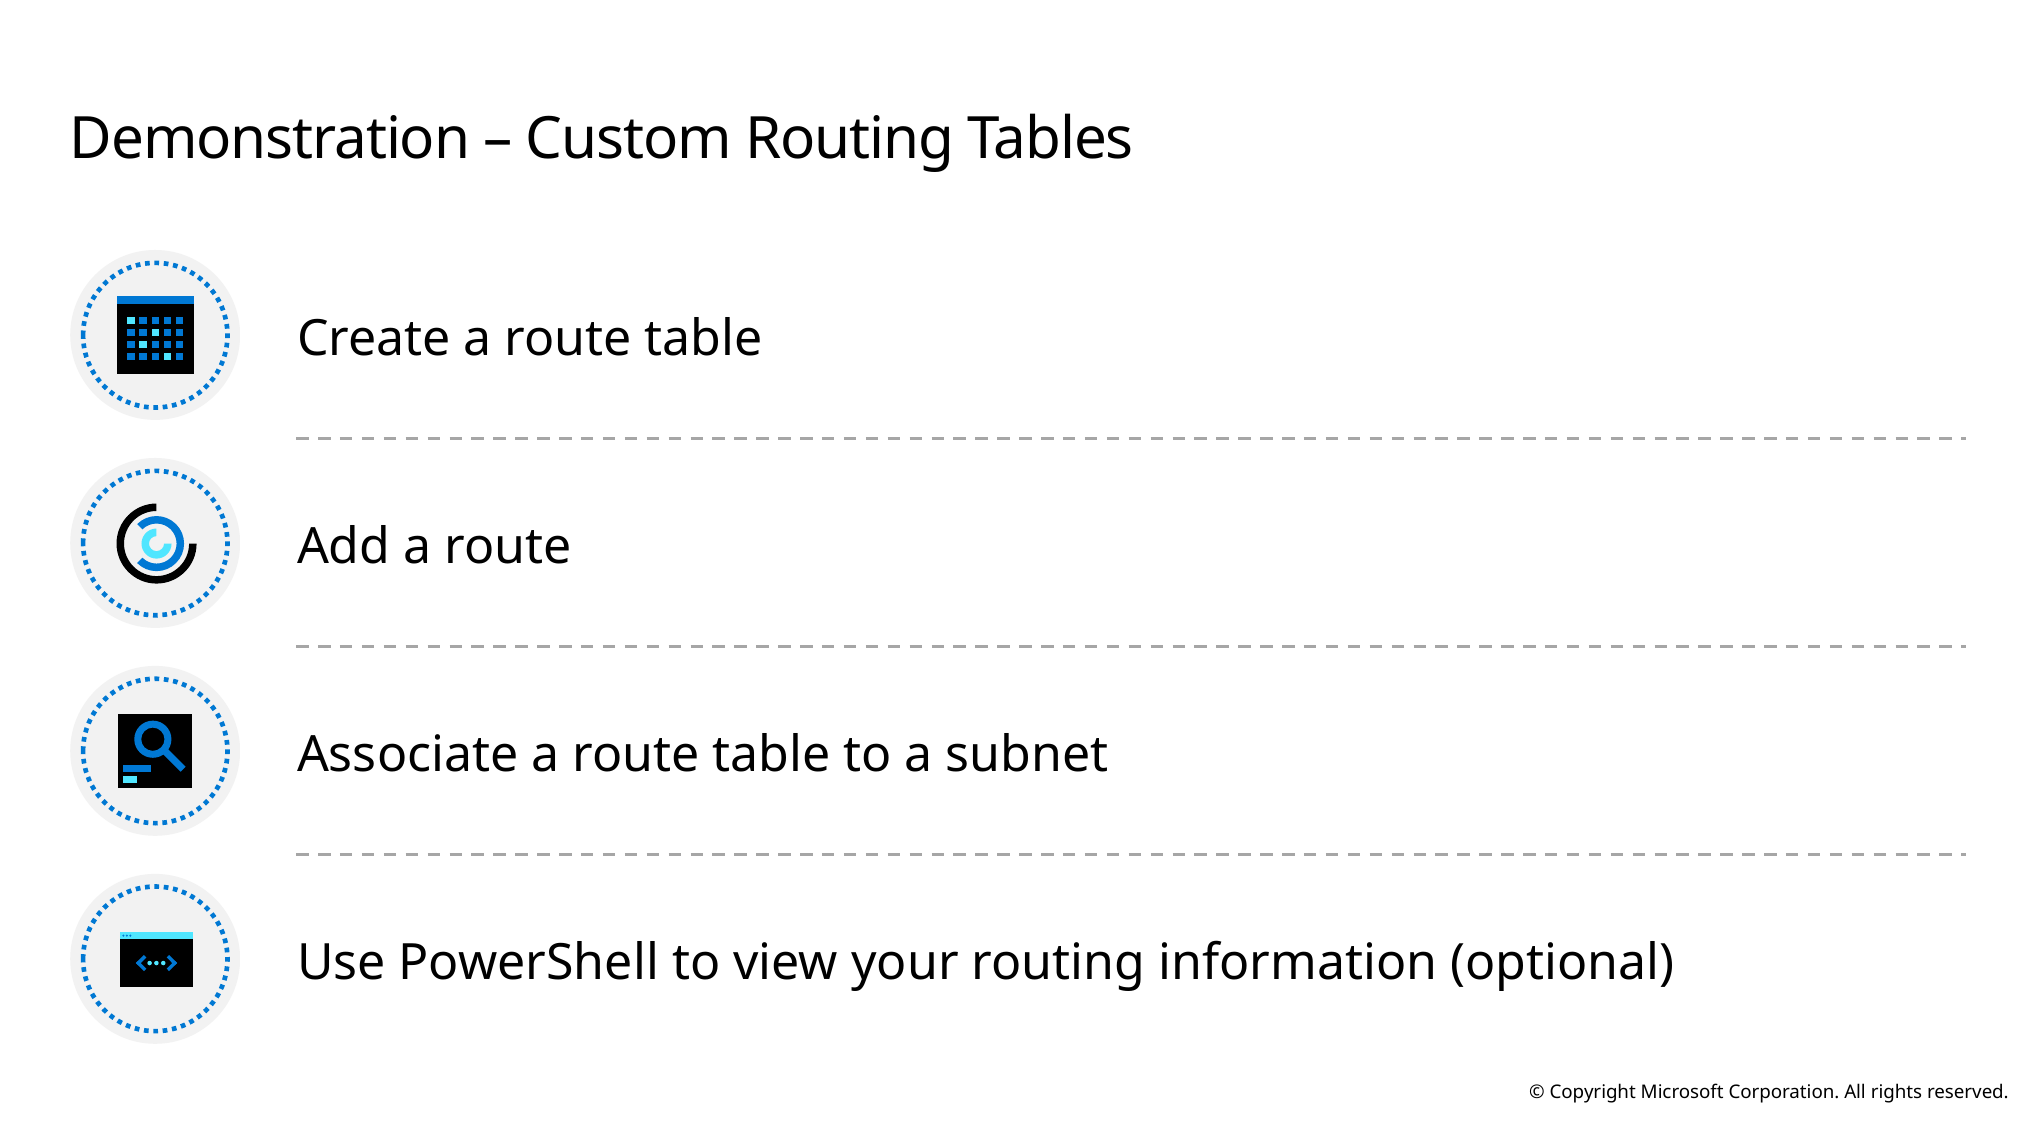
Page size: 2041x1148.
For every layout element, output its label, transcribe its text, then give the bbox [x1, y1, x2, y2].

text_box Add a route [296, 457, 1971, 629]
title Demonstration – Custom Routing Tables [70, 103, 1969, 172]
picture [69, 873, 241, 1044]
picture [69, 457, 241, 629]
picture [69, 665, 241, 836]
text_box Associate a route table to a subnet [296, 665, 1971, 837]
text_box Create a route table [296, 249, 1971, 421]
picture [69, 249, 241, 421]
text_box Use PowerShell to view your routing information (optional) [296, 873, 1971, 1046]
